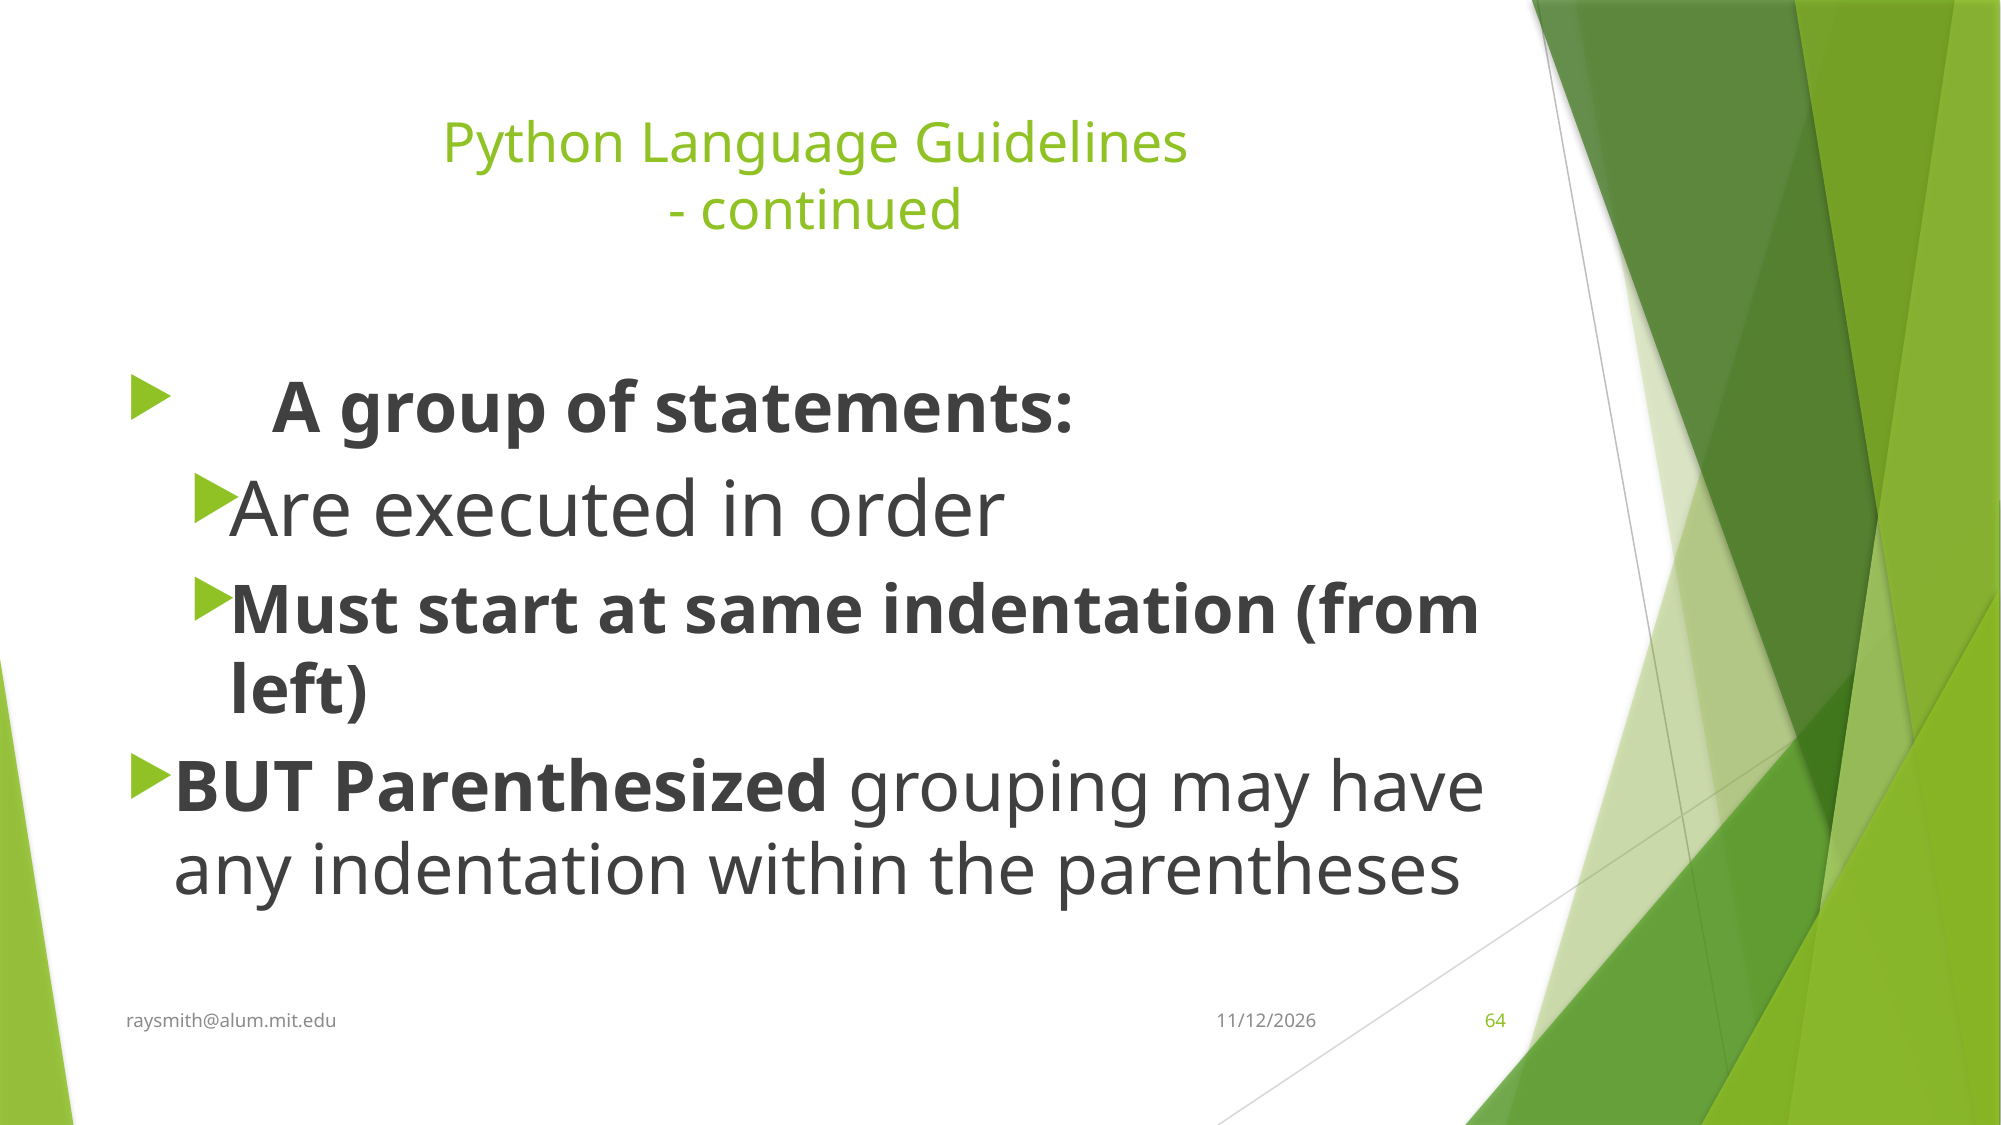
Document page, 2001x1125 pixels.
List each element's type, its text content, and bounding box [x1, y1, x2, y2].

footer raysmith@alum.mit.edu [111, 991, 1145, 1051]
slide_number 64 [1409, 991, 1522, 1051]
list A group of statements: Are executed in order Must start at same indentation (from left) BUT Parenthesized grouping may have any indentation within the parentheses [111, 354, 1522, 992]
title Python Language Guidelines - continued [111, 99, 1522, 317]
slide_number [1181, 991, 1332, 1051]
